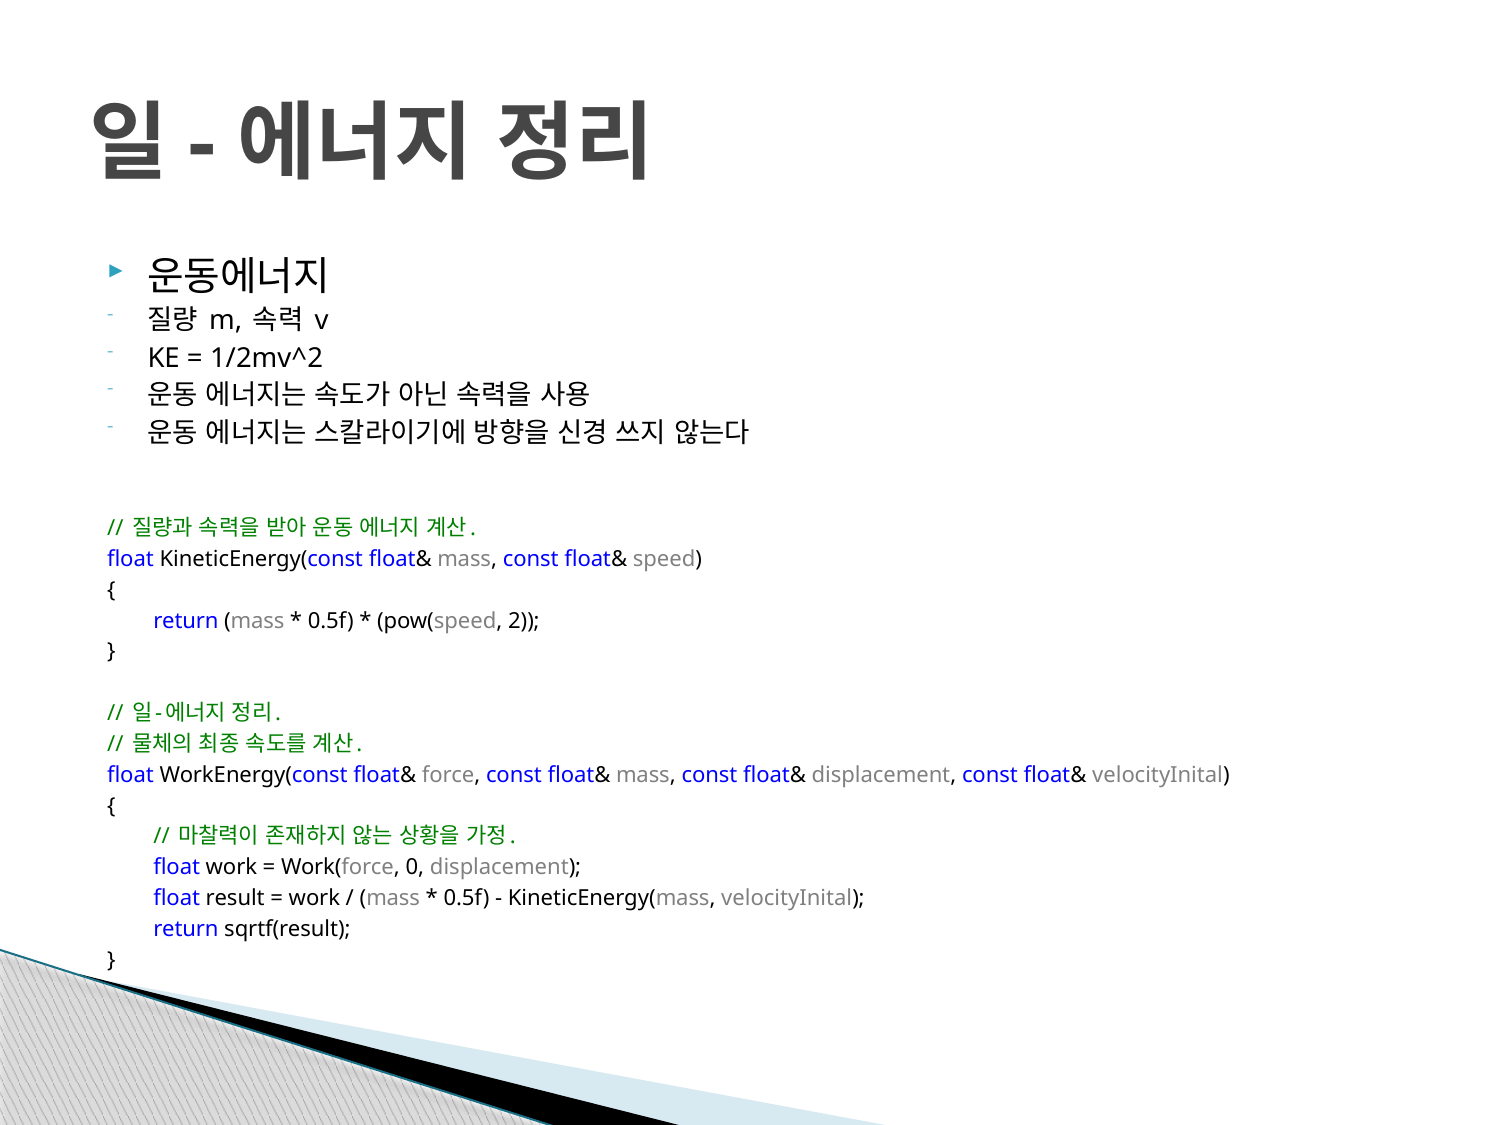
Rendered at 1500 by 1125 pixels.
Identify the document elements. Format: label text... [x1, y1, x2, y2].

title 일-에너지 정리 [75, 45, 1425, 233]
list 운동에너지 질량 m, 속력 v KE = 1/2mv^2 운동 에너지는 속도가 아닌 속력을 사용 운동 에너지는 스칼라이기에 방향을 신경 쓰지 않는다 // 질량과 속력을 받아 운동 에너지 계산. float KineticEnergy(const float& mass, const float& speed) { return (mass * 0.5f) * (pow(speed, 2)); } // 일-에너지 정리. // 물체의 최종 속도를 계산. float WorkEnergy(const float& force, const float& mass, const float& displacement, const float& velocityInital) { // 마찰력이 존재하지 않는 상황을 가정. float work = Work(force, 0, displacement); float result = work / (mass * 0.5f) - KineticEnergy(mass, velocityInital); return sqrtf(result); } [75, 243, 1425, 986]
